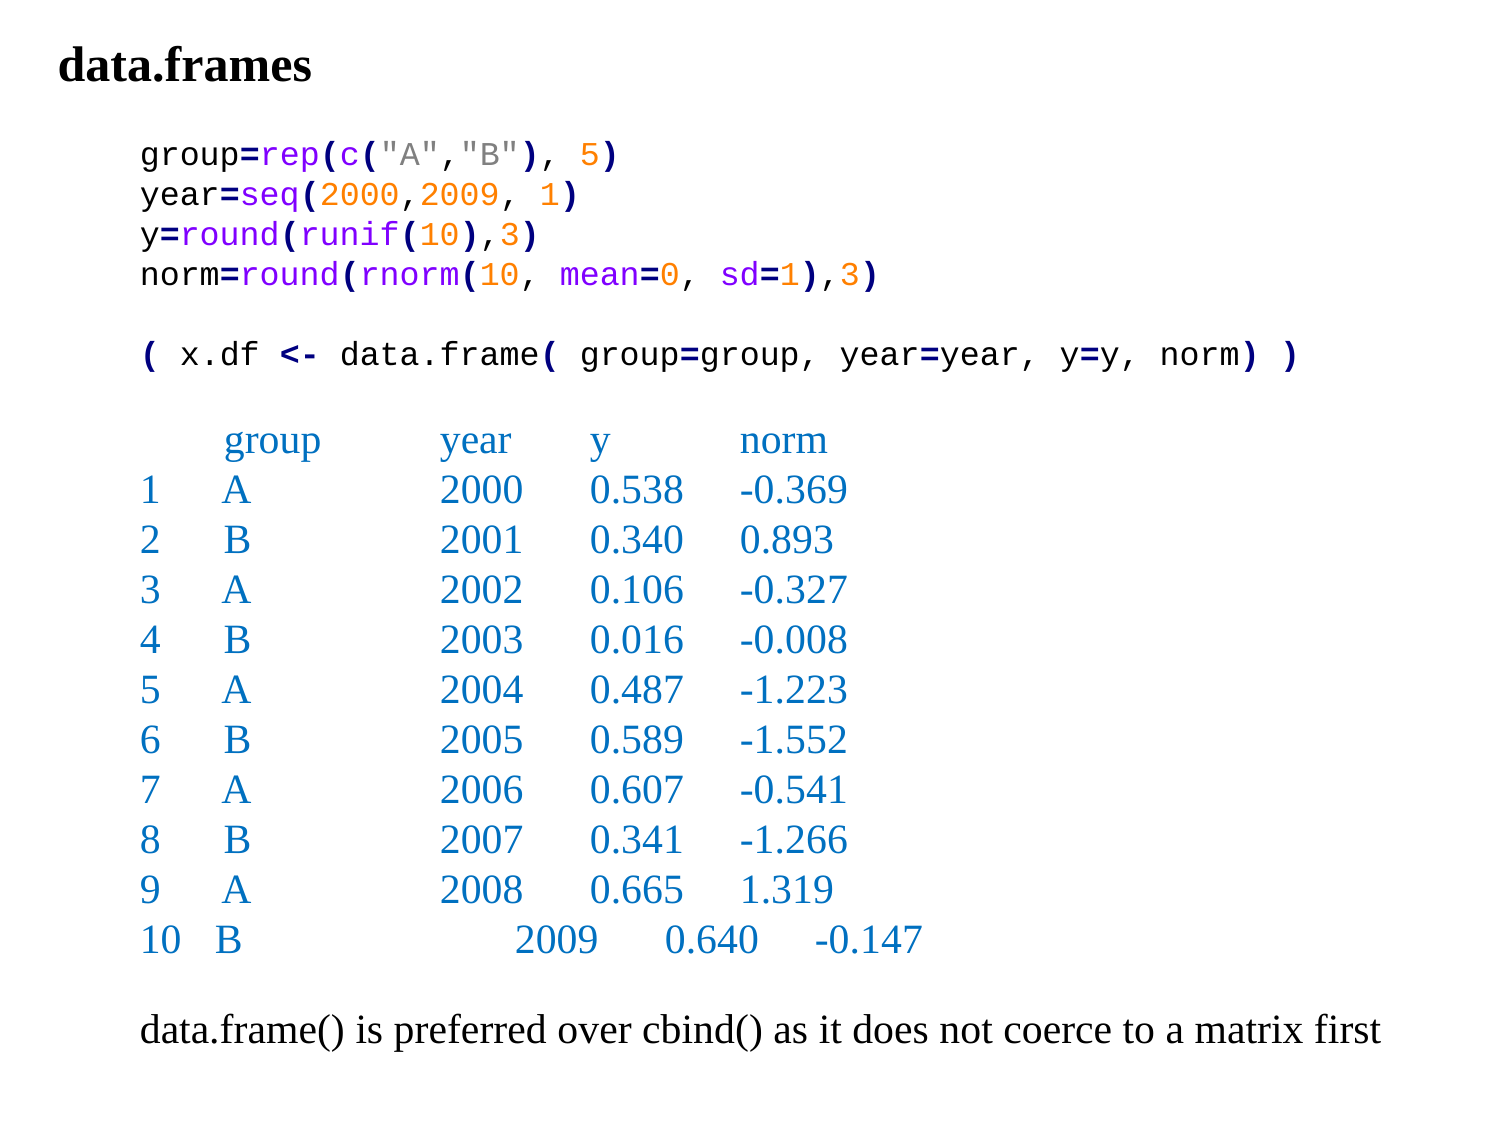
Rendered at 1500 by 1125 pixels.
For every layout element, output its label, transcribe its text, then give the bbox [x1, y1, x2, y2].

text_box data.frames [42, 24, 328, 99]
text_box group=rep(c("A","B"), 5) year=seq(2000,2009, 1) y=round(runif(10),3) norm=round(rnorm(10, mean=0, sd=1),3) ( x.df <- data.frame( group=group, year=year, y=y, norm) ) group year y norm 1 A 2000 0.538 -0.369 2 B 2001 0.340 0.893 3 A 2002 0.106 -0.327 4 B 2003 0.016 -0.008 5 A 2004 0.487 -1.223 6 B 2005 0.589 -1.552 7 A 2006 0.607 -0.541 8 B 2007 0.341 -1.266 9 A 2008 0.665 1.319 B 2009 0.640 -0.147 data.frame() is preferred over cbind() as it does not coerce to a matrix first [125, 124, 1425, 1060]
